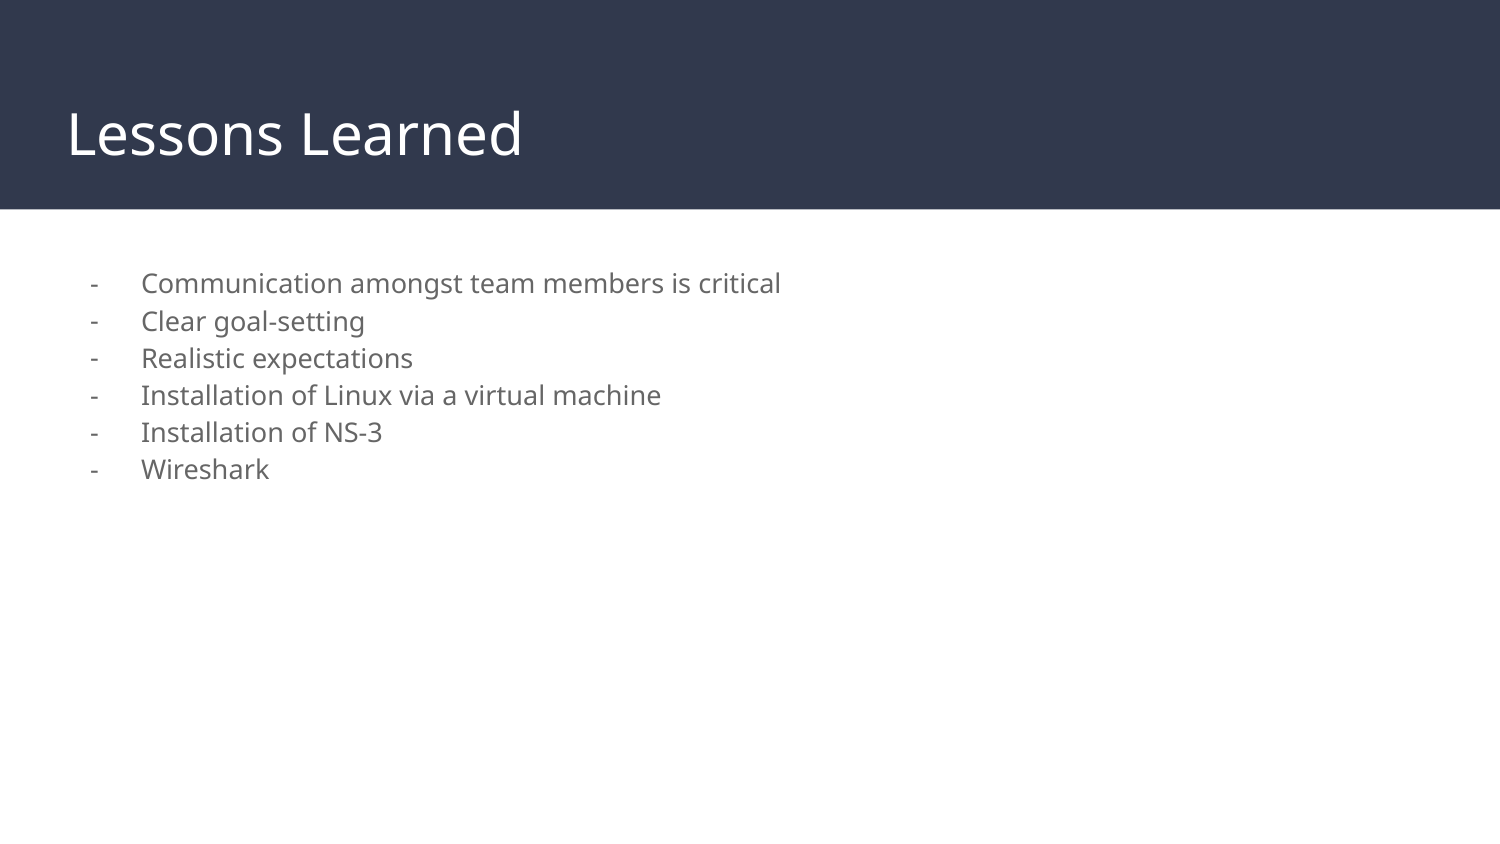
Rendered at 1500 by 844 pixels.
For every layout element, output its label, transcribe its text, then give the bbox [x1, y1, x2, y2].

title Lessons Learned [51, 82, 1449, 185]
list Communication amongst team members is critical Clear goal-setting Realistic expectations Installation of Linux via a virtual machine Installation of NS-3 Wireshark [51, 247, 1449, 752]
